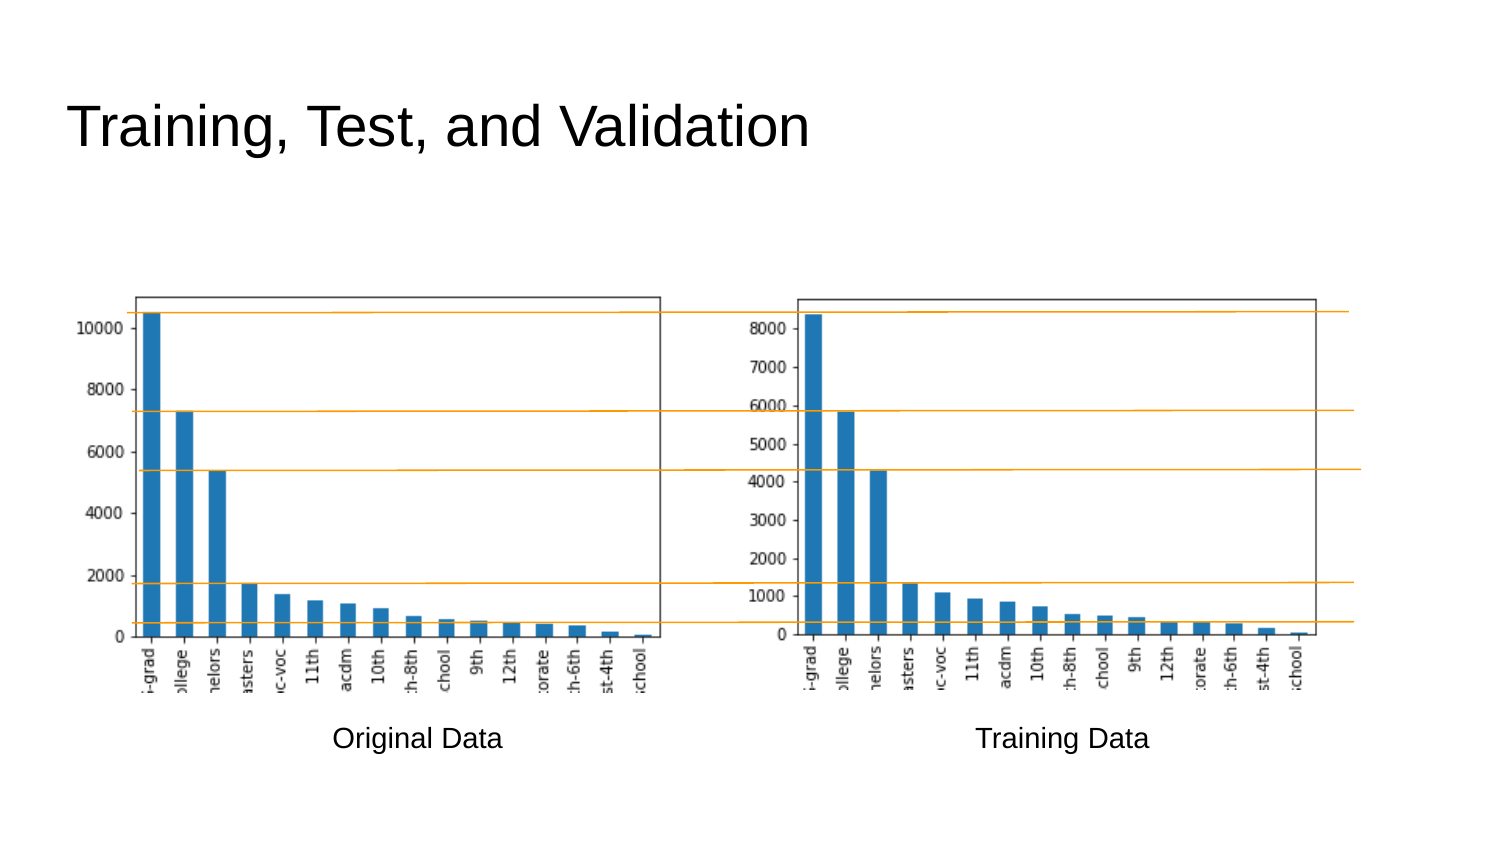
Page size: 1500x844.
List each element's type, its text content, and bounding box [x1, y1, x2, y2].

text_box Training Data [755, 703, 1370, 778]
text_box Training, Test, and Validation [51, 72, 1449, 167]
picture [50, 242, 1383, 693]
text_box Original Data [110, 703, 725, 778]
